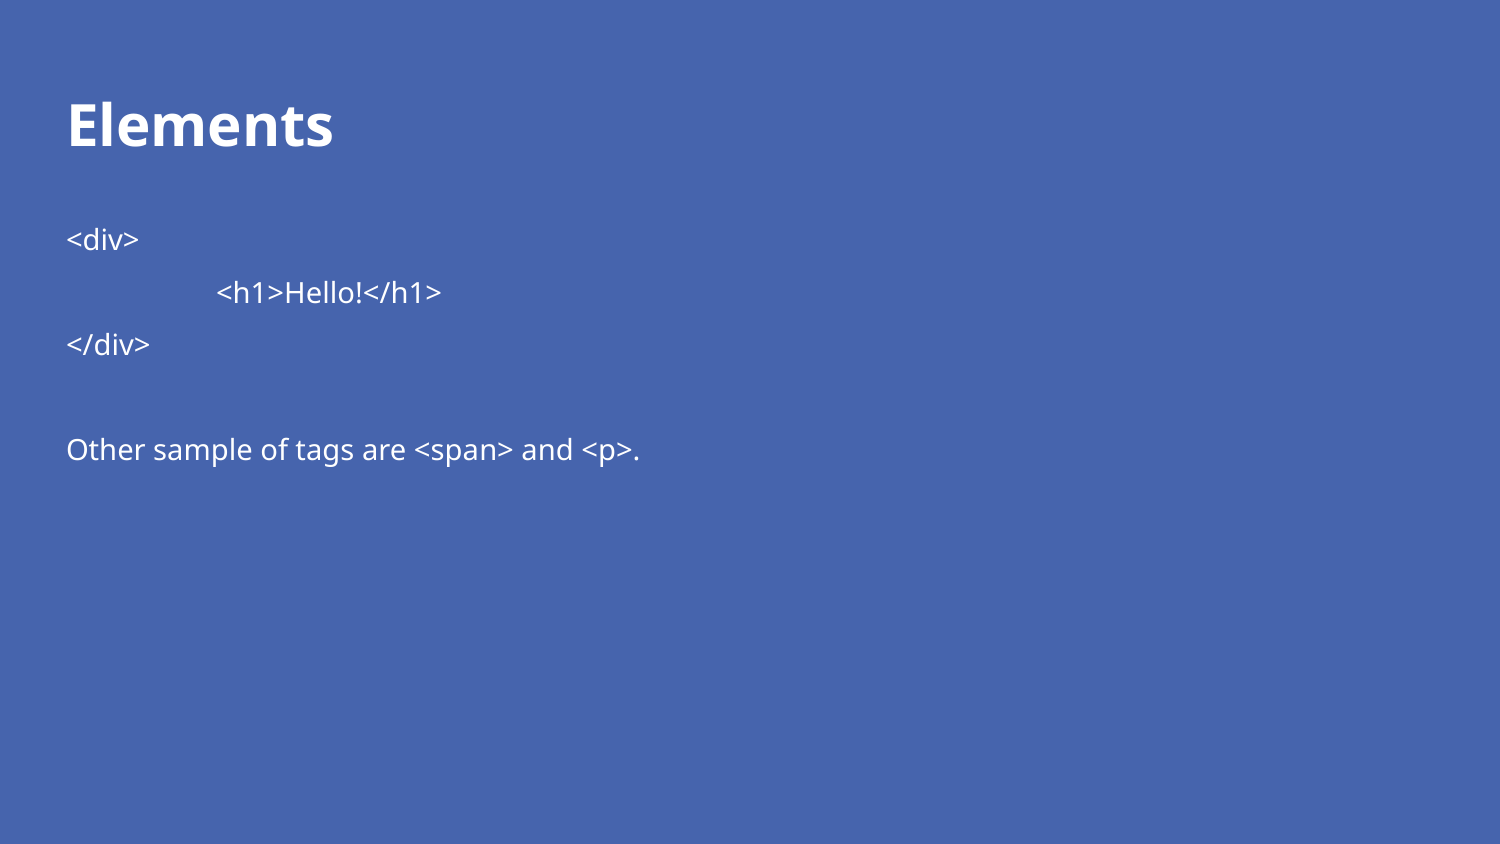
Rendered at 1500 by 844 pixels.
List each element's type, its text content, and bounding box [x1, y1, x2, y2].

title Elements [51, 72, 1449, 167]
list <div> <h1>Hello!</h1> </div> Other sample of tags are <span> and <p>. [51, 189, 1449, 750]
